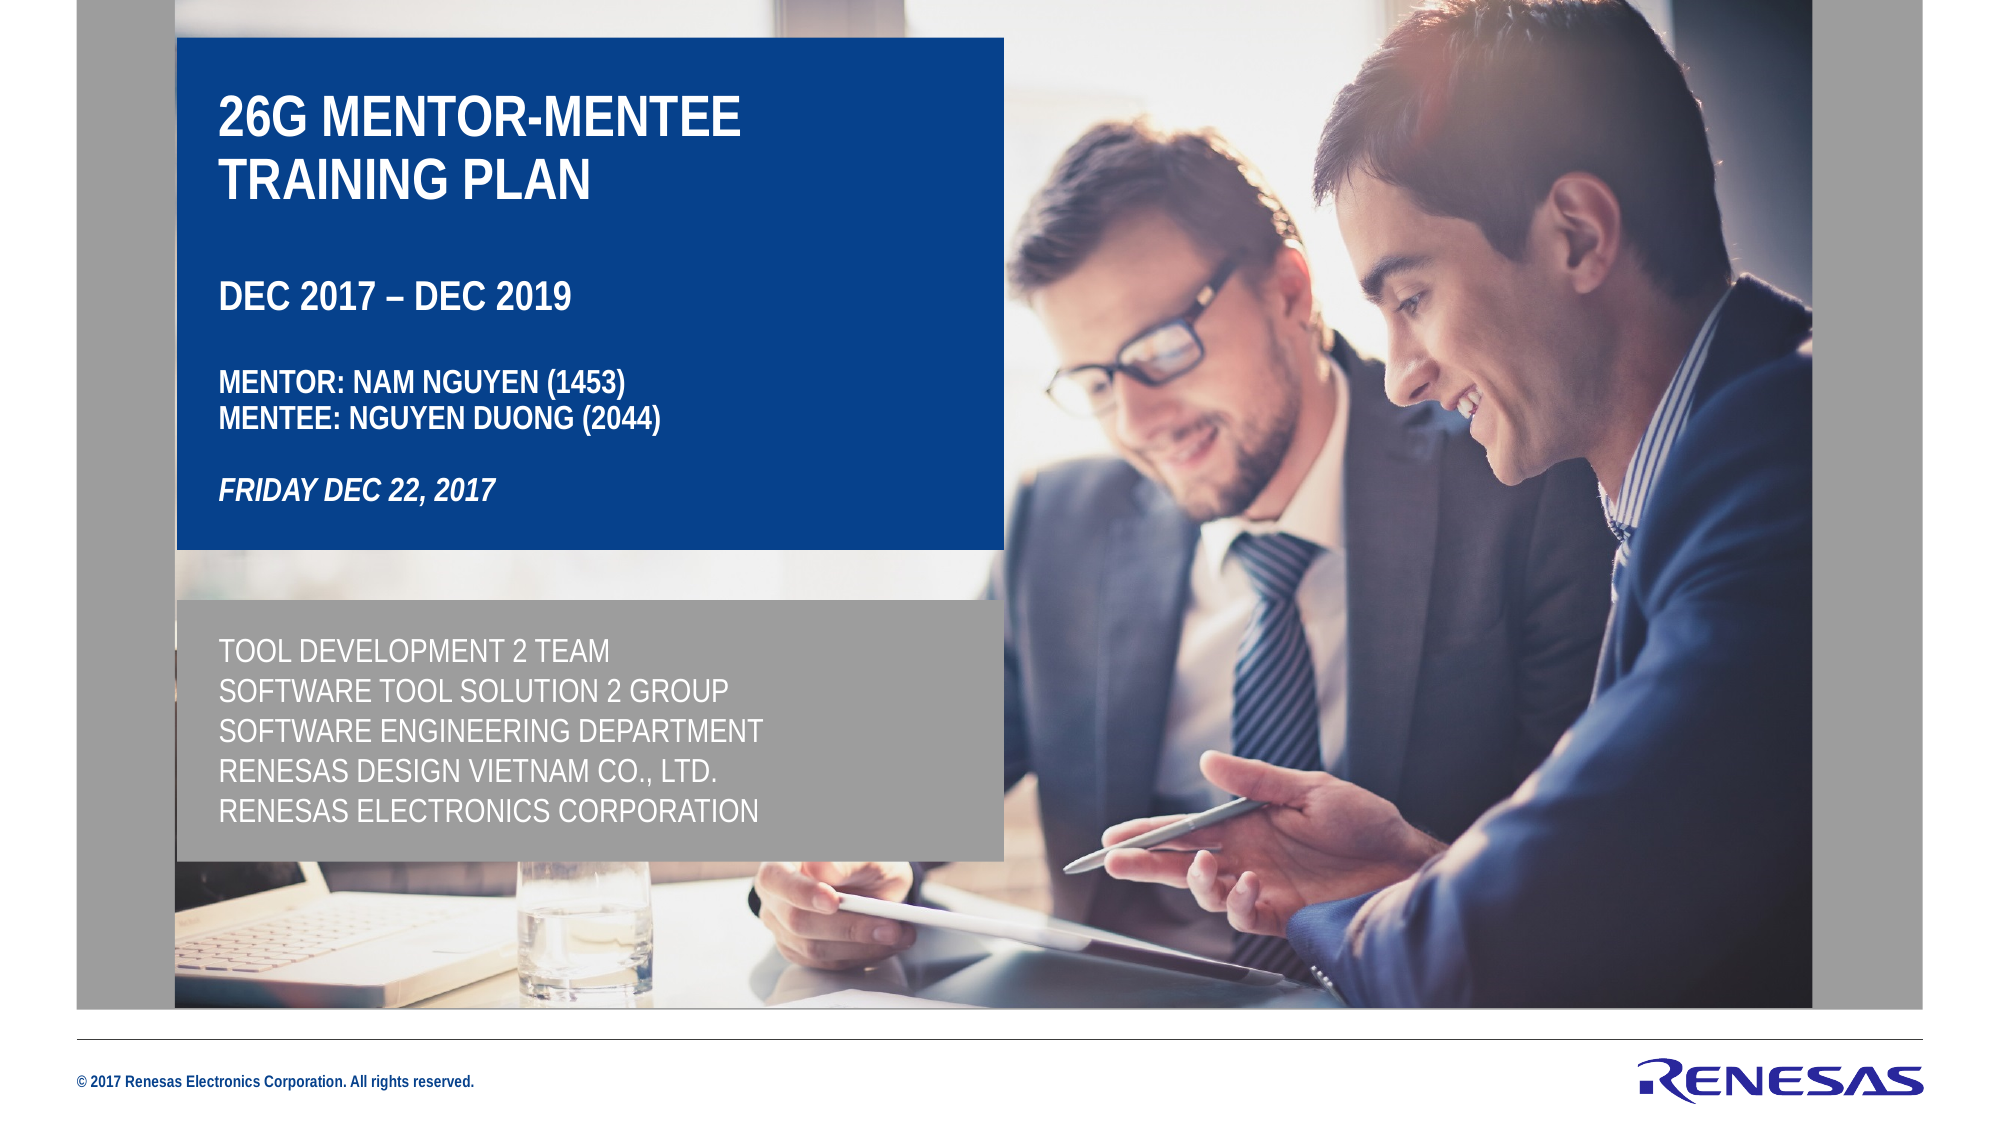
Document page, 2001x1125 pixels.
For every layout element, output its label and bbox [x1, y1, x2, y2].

picture [1635, 1056, 1927, 1106]
picture [174, 0, 1813, 1008]
